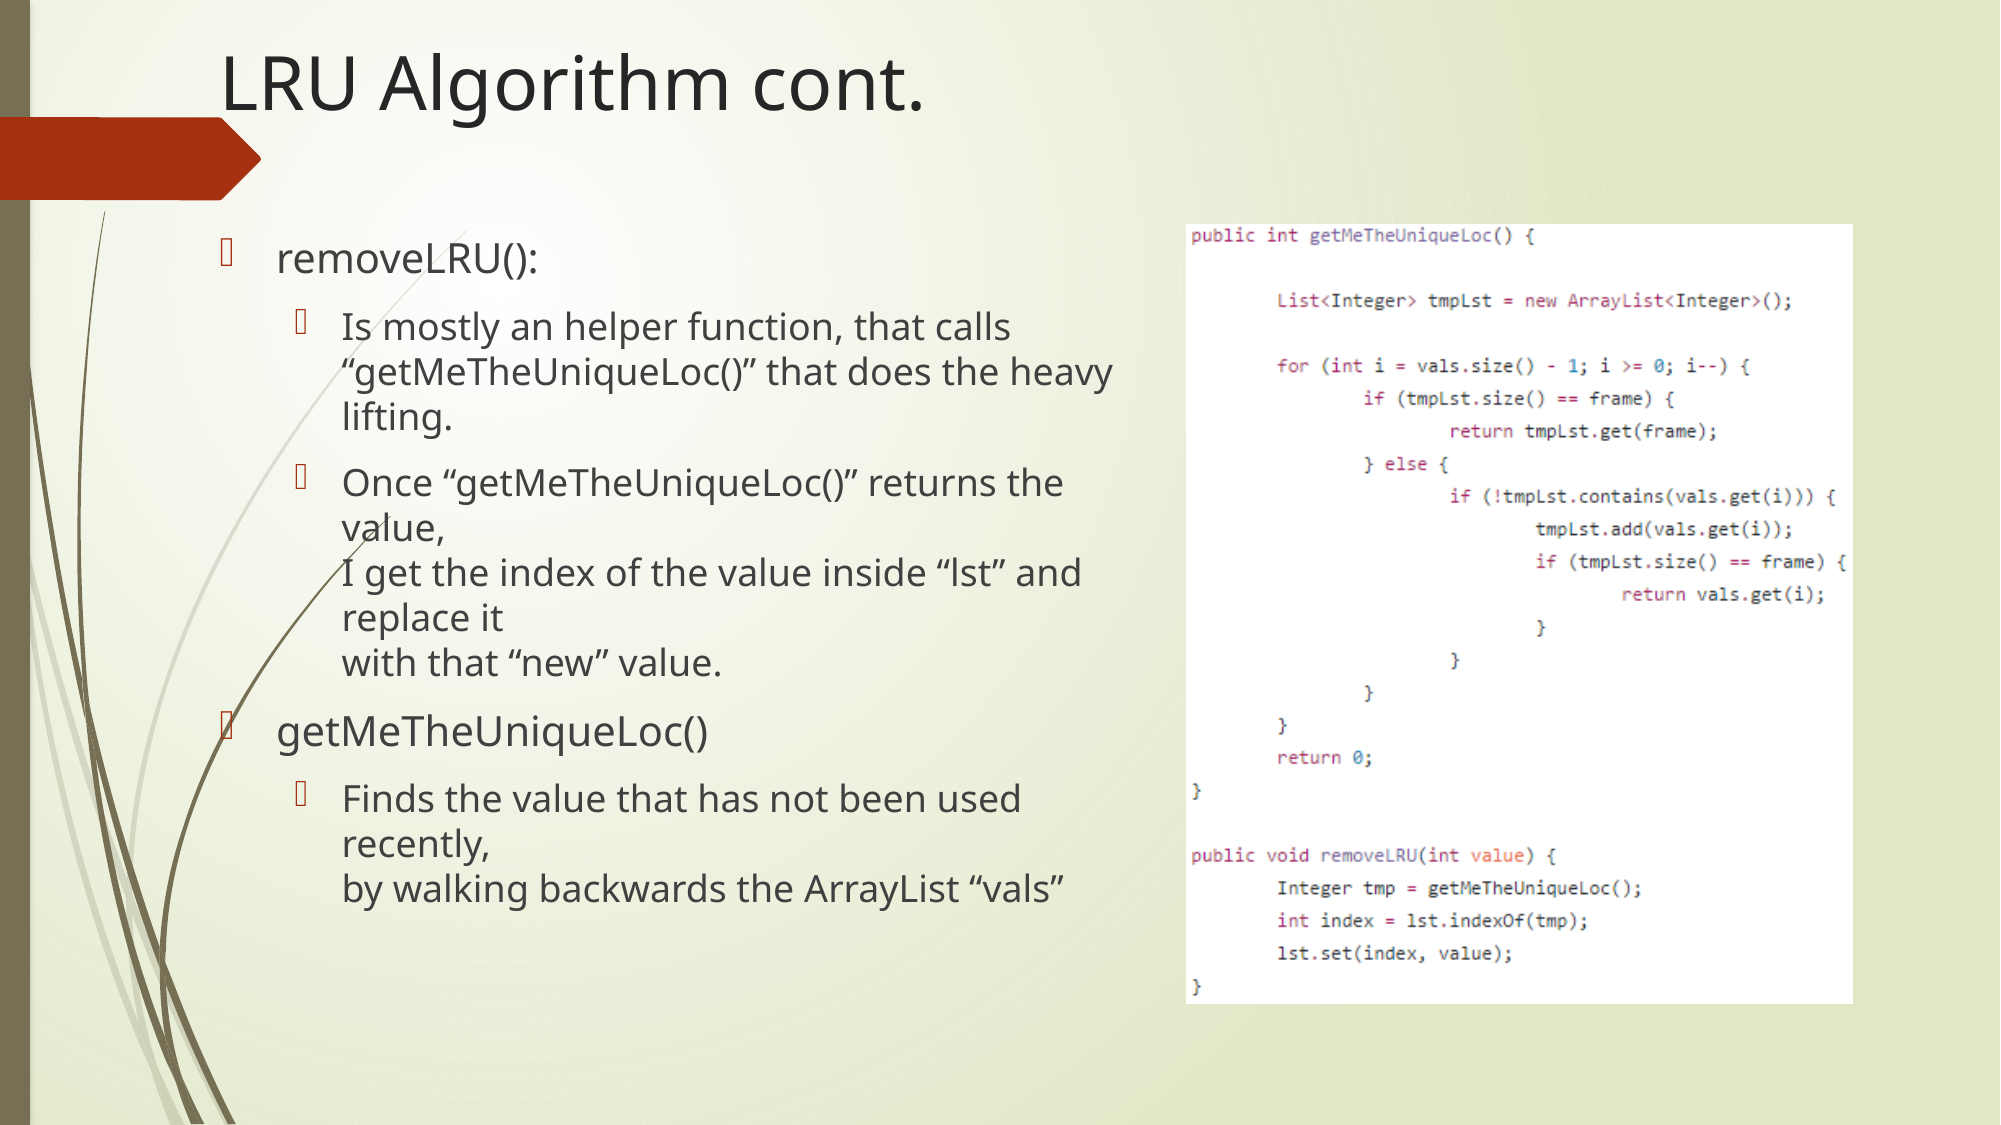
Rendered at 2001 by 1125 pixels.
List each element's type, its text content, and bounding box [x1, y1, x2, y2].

list removeLRU(): Is mostly an helper function, that calls “getMeTheUniqueLoc()” that does the heavy lifting. Once “getMeTheUniqueLoc()” returns the value, I get the index of the value inside “lst” and replace it with that “new” value. getMeTheUniqueLoc() Finds the value that has not been used recently, by walking backwards the ArrayList “vals” [204, 224, 1173, 1032]
picture [1186, 224, 1854, 1004]
title LRU Algorithm cont. [204, 28, 1667, 239]
